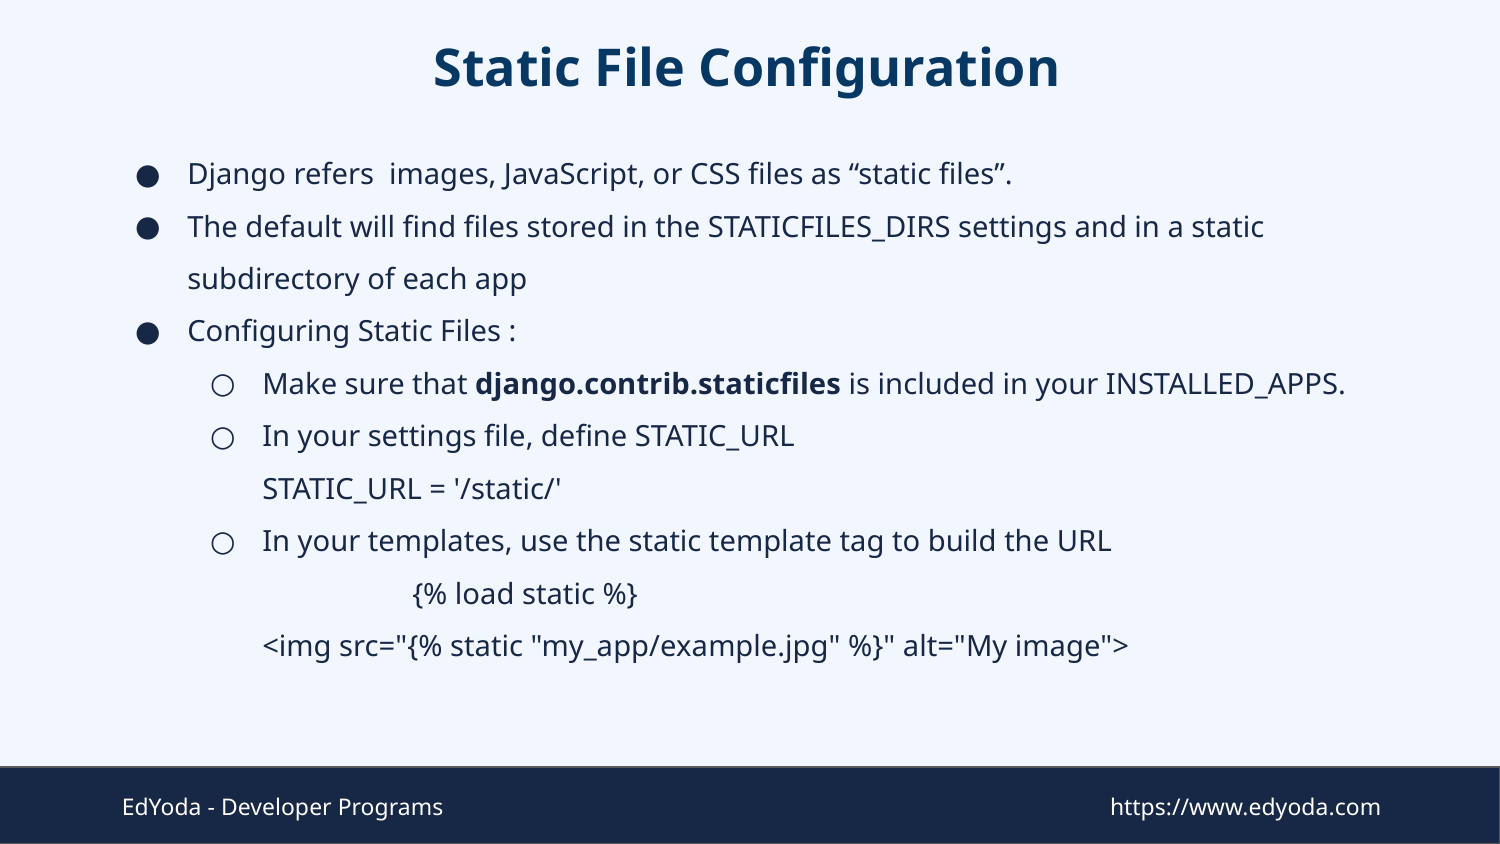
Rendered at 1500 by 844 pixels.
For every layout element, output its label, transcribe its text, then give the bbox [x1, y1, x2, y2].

text_box [0, 767, 1500, 844]
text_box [106, 776, 1398, 834]
text_box Django refers images, JavaScript, or CSS files as “static files”. The default will find files stored in the STATICFILES_DIRS settings and in a static subdirectory of each app Configuring Static Files : Make sure that django.contrib.staticfiles is included in your INSTALLED_APPS. In your settings file, define STATIC_URL STATIC_URL = '/static/' In your templates, use the static template tag to build the URL {% load static %} <img src="{% static "my_app/example.jpg" %}" alt="My image"> [97, 122, 1397, 749]
title Static File Configuration [31, 10, 1464, 123]
